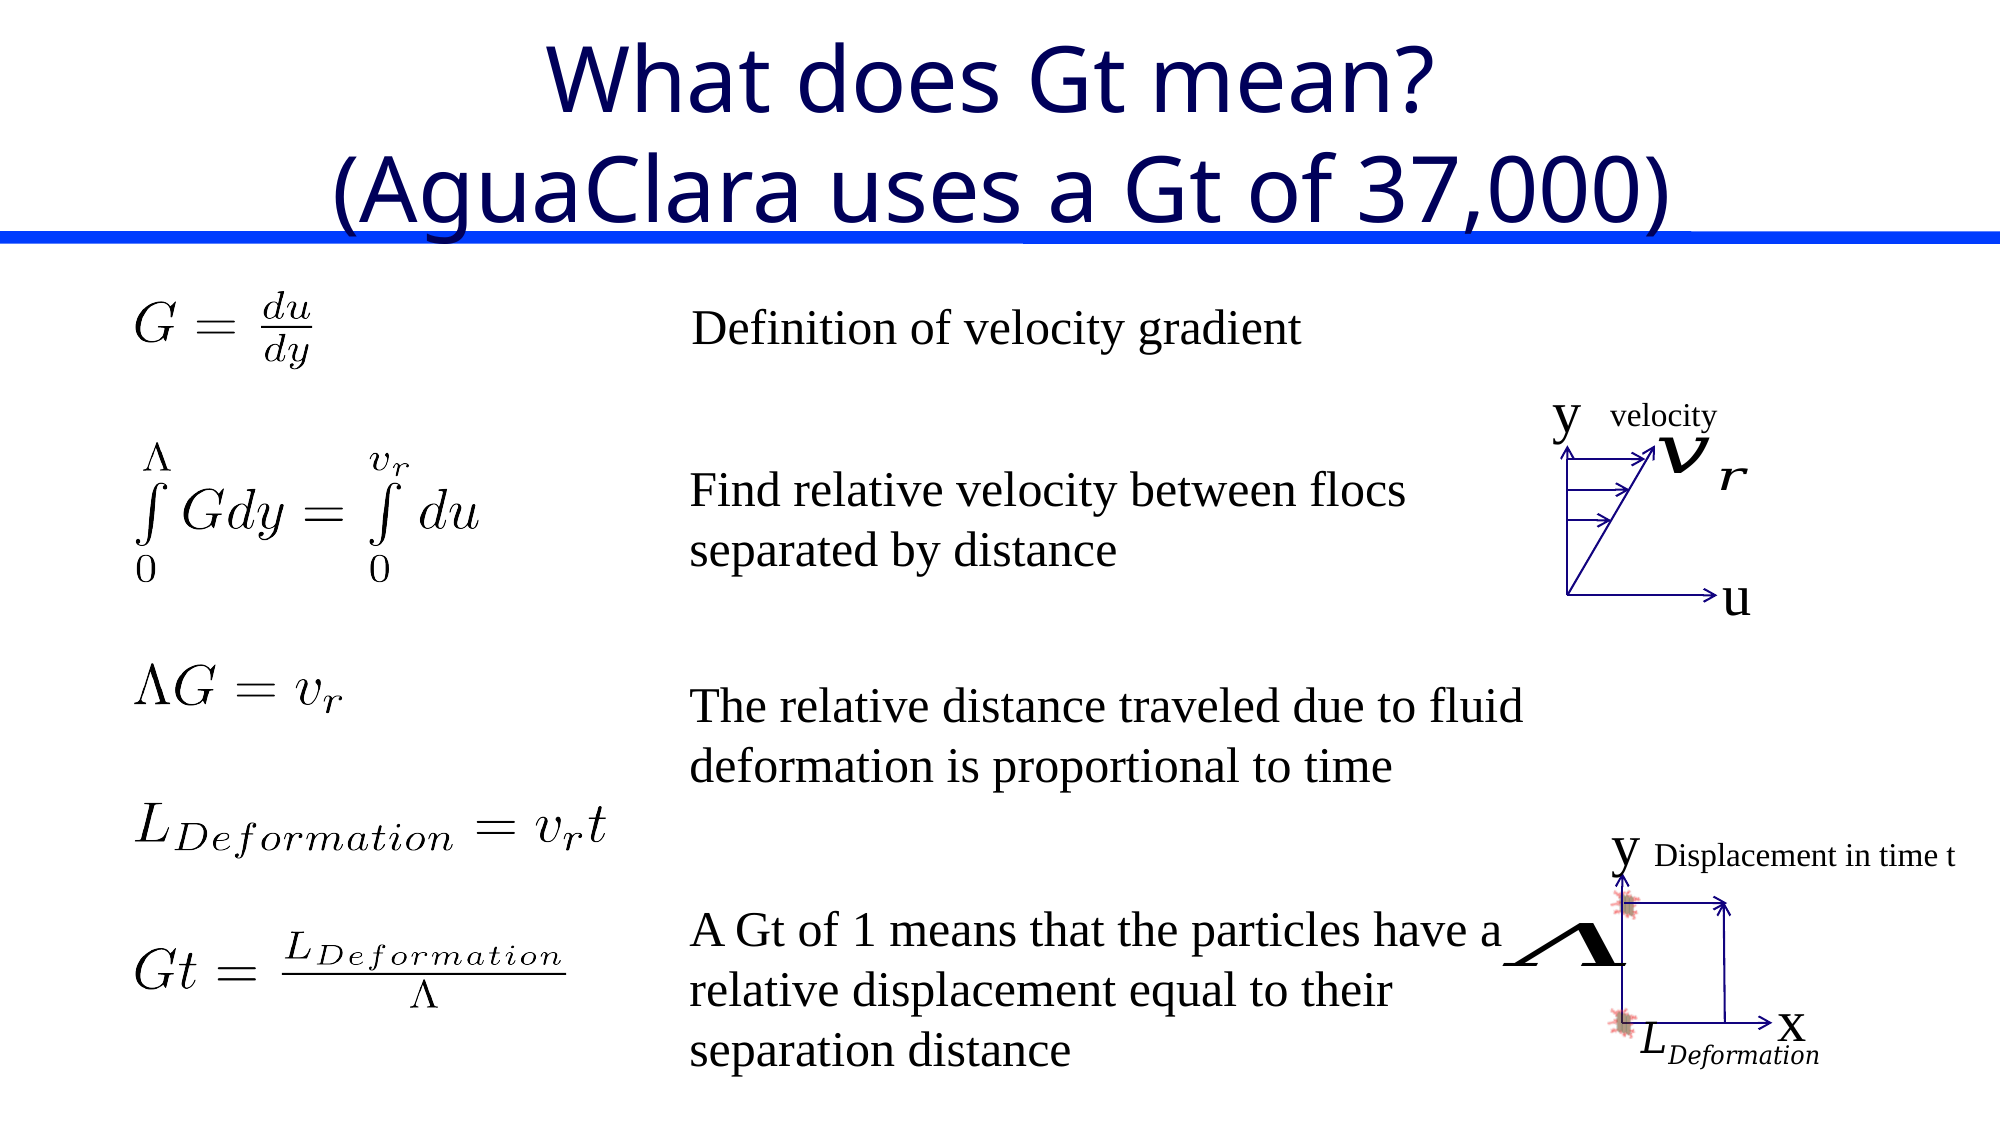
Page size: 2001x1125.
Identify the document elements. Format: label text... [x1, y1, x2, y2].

title What does Gt mean? (AguaClara uses a Gt of 37,000) [75, 37, 1930, 225]
text_box The relative distance traveled due to fluid deformation is proportional to time [674, 665, 1598, 800]
picture [134, 291, 606, 1008]
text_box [1494, 799, 1981, 1071]
text_box A Gt of 1 means that the particles have a relative displacement equal to their separation distance [674, 889, 1579, 1084]
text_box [674, 366, 1767, 636]
text_box Definition of velocity gradient [676, 287, 1318, 363]
